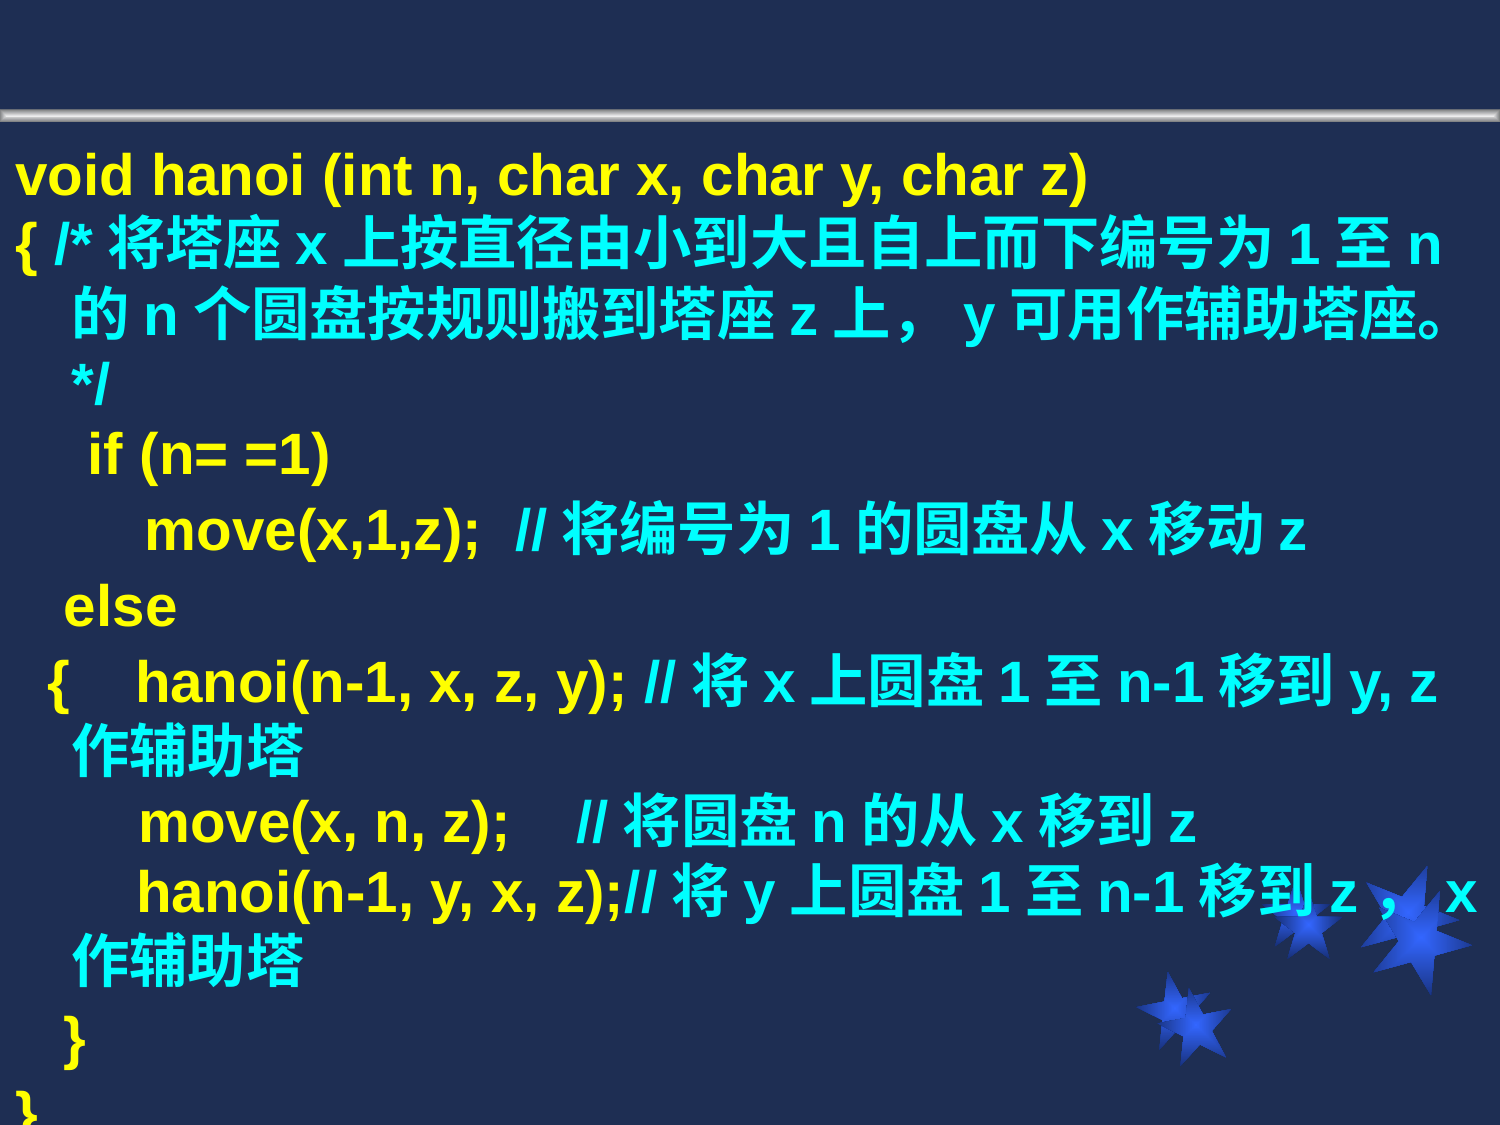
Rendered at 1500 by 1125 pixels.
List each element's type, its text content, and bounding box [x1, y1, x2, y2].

list void hanoi (int n, char x, char y, char z) { /*将塔座x上按直径由小到大且自上而下编号为1至n的n个圆盘按规则搬到塔座z上，y可用作辅助塔座。*/ if (n= =1) move(x,1,z); //将编号为1的圆盘从x移动z else { hanoi(n-1, x, z, y); //将x上圆盘1至n-1移到y, z作辅助塔 move(x, n, z); //将圆盘n的从x移到z hanoi(n-1, y, x, z);//将y上圆盘1至n-1移到z，x作辅助塔 } } [0, 128, 1500, 1125]
